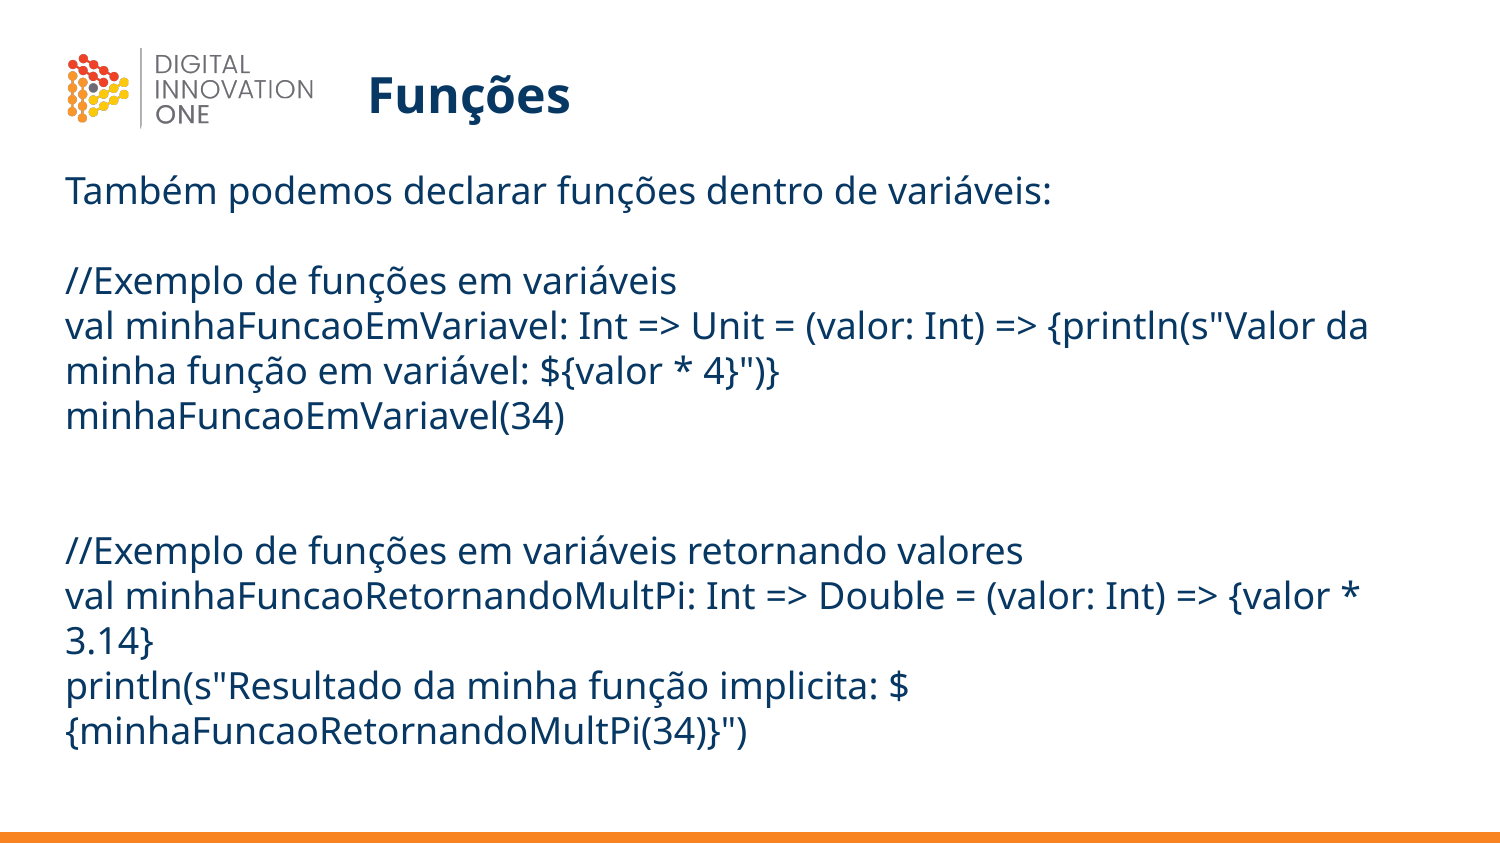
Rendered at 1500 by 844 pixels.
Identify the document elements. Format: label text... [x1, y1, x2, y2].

picture [51, 39, 330, 137]
title Funções [352, 14, 1435, 139]
text_box Também podemos declarar funções dentro de variáveis: //Exemplo de funções em variáveis val minhaFuncaoEmVariavel: Int => Unit = (valor: Int) => {println(s"Valor da minha função em variável: ${valor * 4}")} minhaFuncaoEmVariavel(34) //Exemplo de funções em variáveis retornando valores val minhaFuncaoRetornandoMultPi: Int => Double = (valor: Int) => {valor * 3.14} println(s"Resultado da minha função implicita: ${minhaFuncaoRetornandoMultPi(34)}") [50, 160, 1403, 760]
